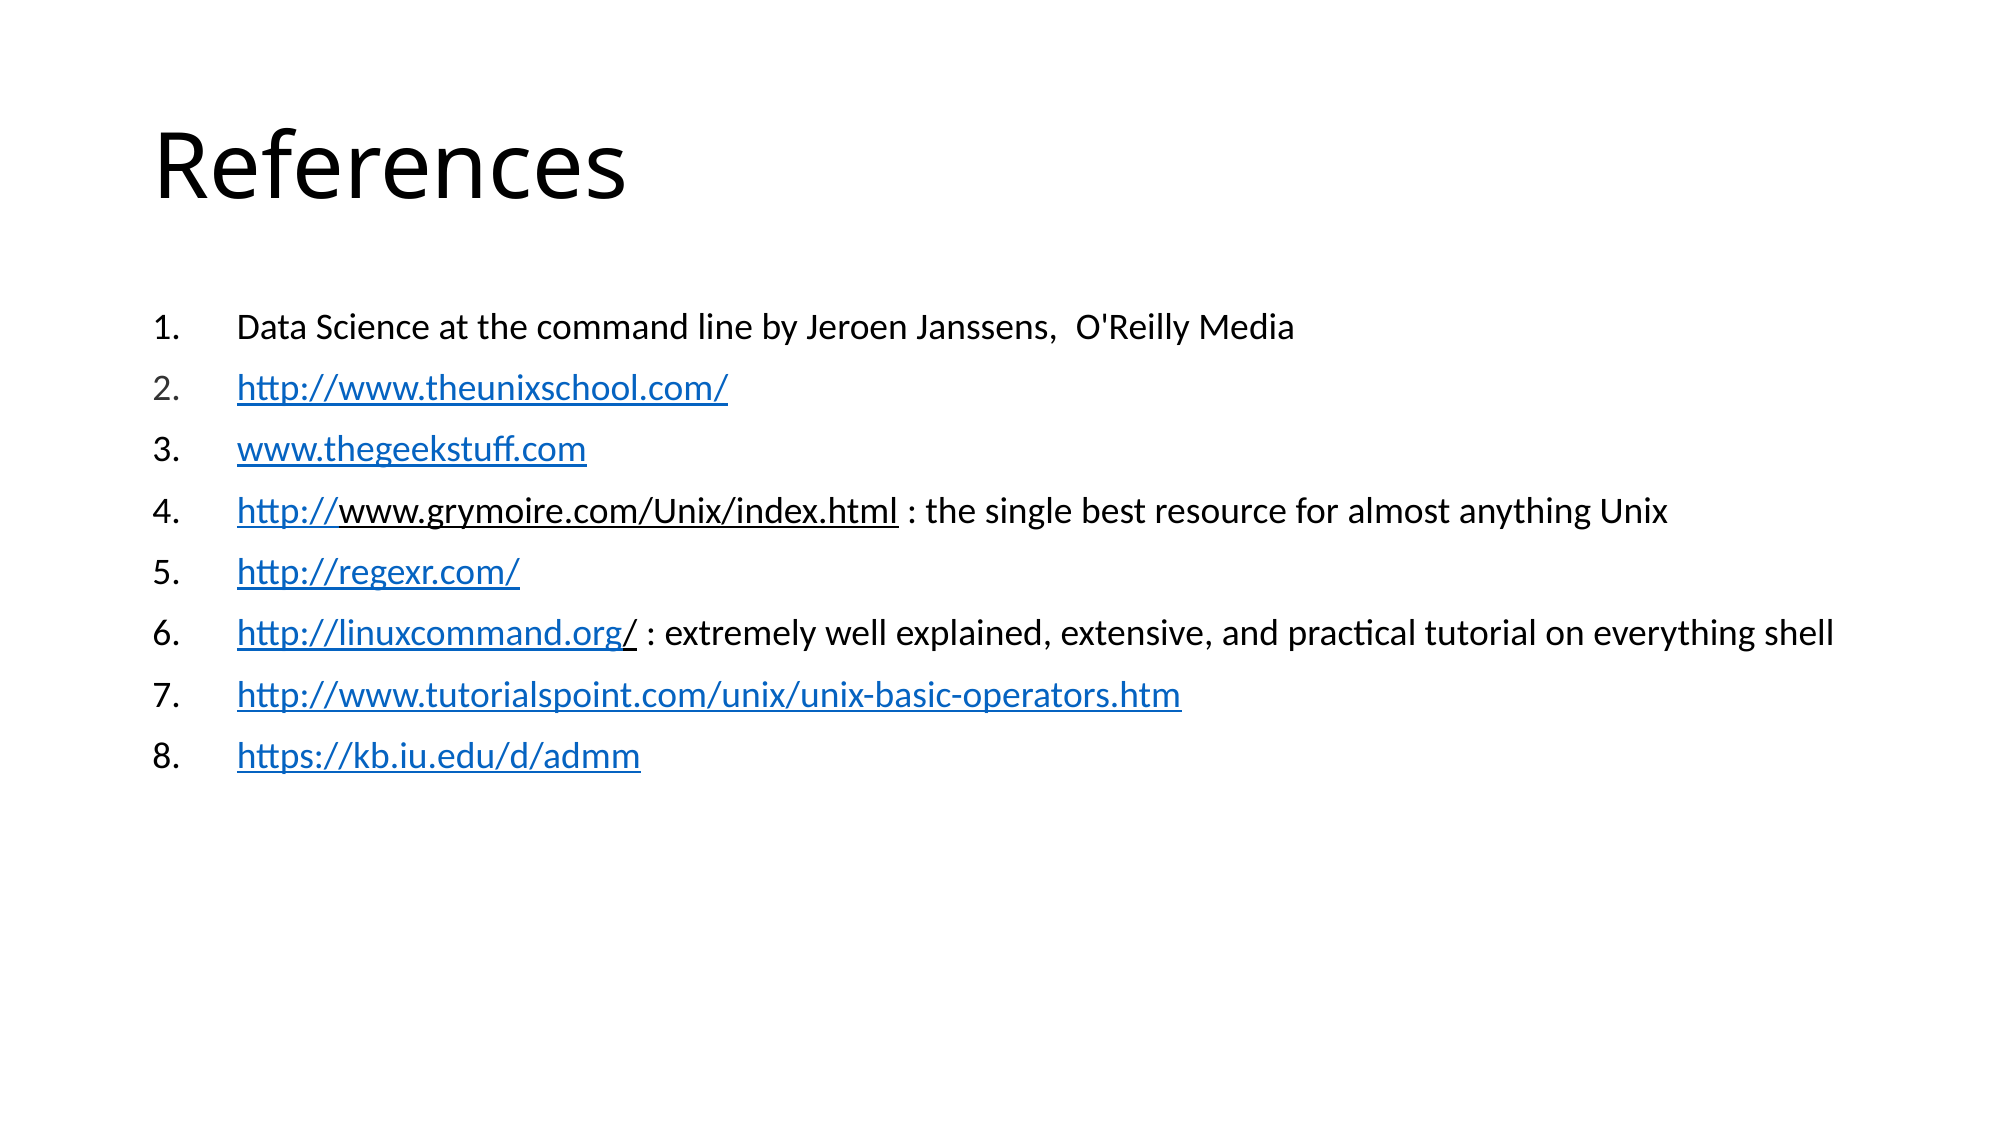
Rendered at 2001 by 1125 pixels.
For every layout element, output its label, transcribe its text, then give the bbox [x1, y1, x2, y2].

title References [137, 59, 1863, 278]
list Data Science at the command line by Jeroen Janssens, O'Reilly Media http://www.theunixschool.com/ www.thegeekstuff.com http://www.grymoire.com/Unix/index.html : the single best resource for almost anything Unix http://regexr.com/ http://linuxcommand.org/ : extremely well explained, extensive, and practical tutorial on everything shell http://www.tutorialspoint.com/unix/unix-basic-operators.htm https://kb.iu.edu/d/admm [137, 299, 1863, 1014]
